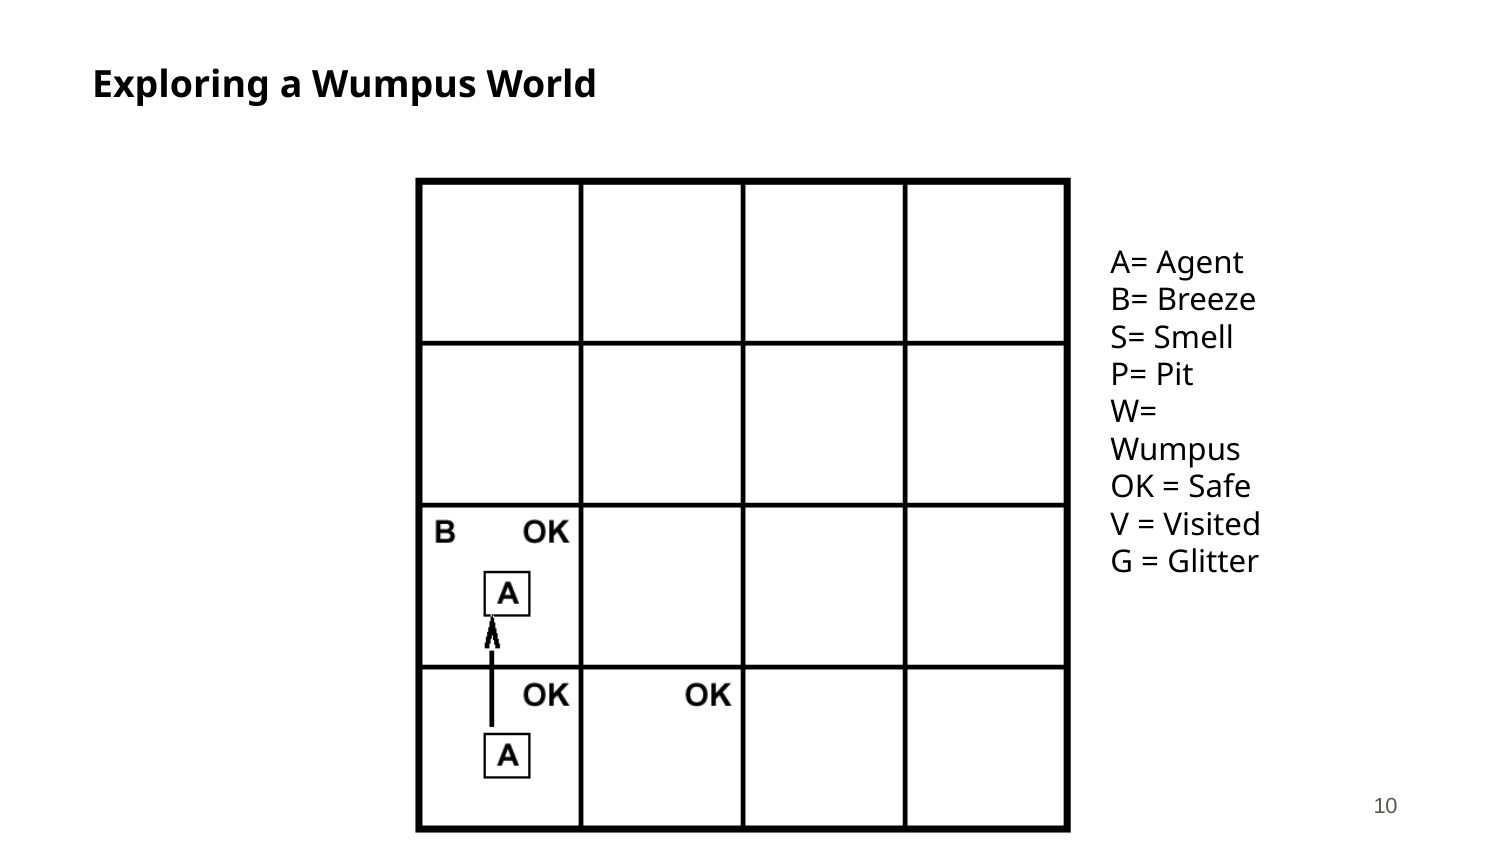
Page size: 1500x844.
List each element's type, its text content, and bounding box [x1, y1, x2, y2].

title Exploring a Wumpus World [77, 28, 1415, 113]
slide_number ‹#› [1100, 768, 1413, 826]
text_box A= Agent B= Breeze S= Smell P= Pit W= Wumpus OK = Safe V = Visited G = Glitter [1095, 234, 1309, 624]
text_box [412, 171, 1072, 835]
